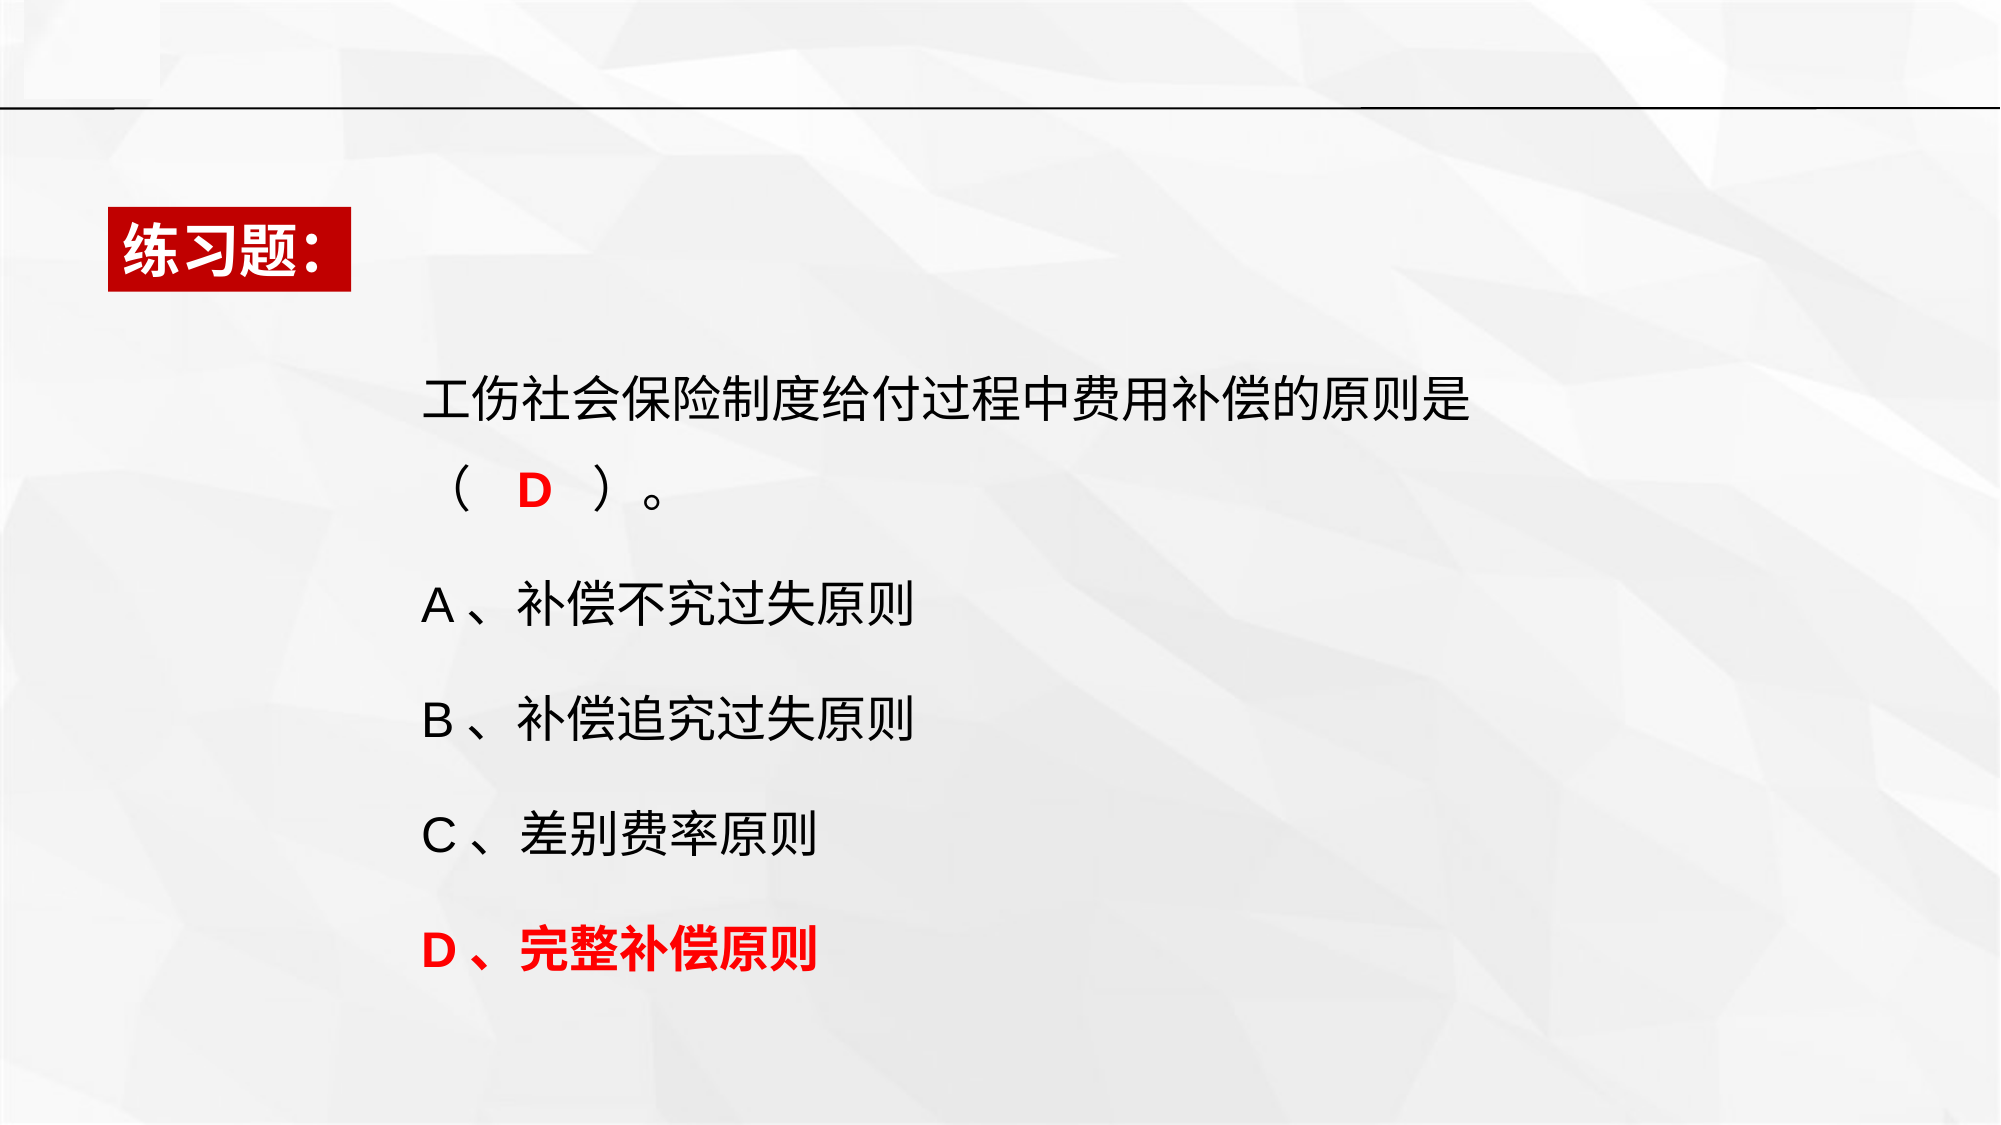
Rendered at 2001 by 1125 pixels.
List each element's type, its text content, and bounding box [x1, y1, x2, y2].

picture [4, 0, 160, 111]
text_box 练习题： [108, 206, 352, 292]
subtitle 工伤社会保险制度给付过程中费用补偿的原则是（ D ）。 A、补偿不究过失原则 B、补偿追究过失原则 C、差别费率原则 D、完整补偿原则 [406, 292, 1684, 1023]
